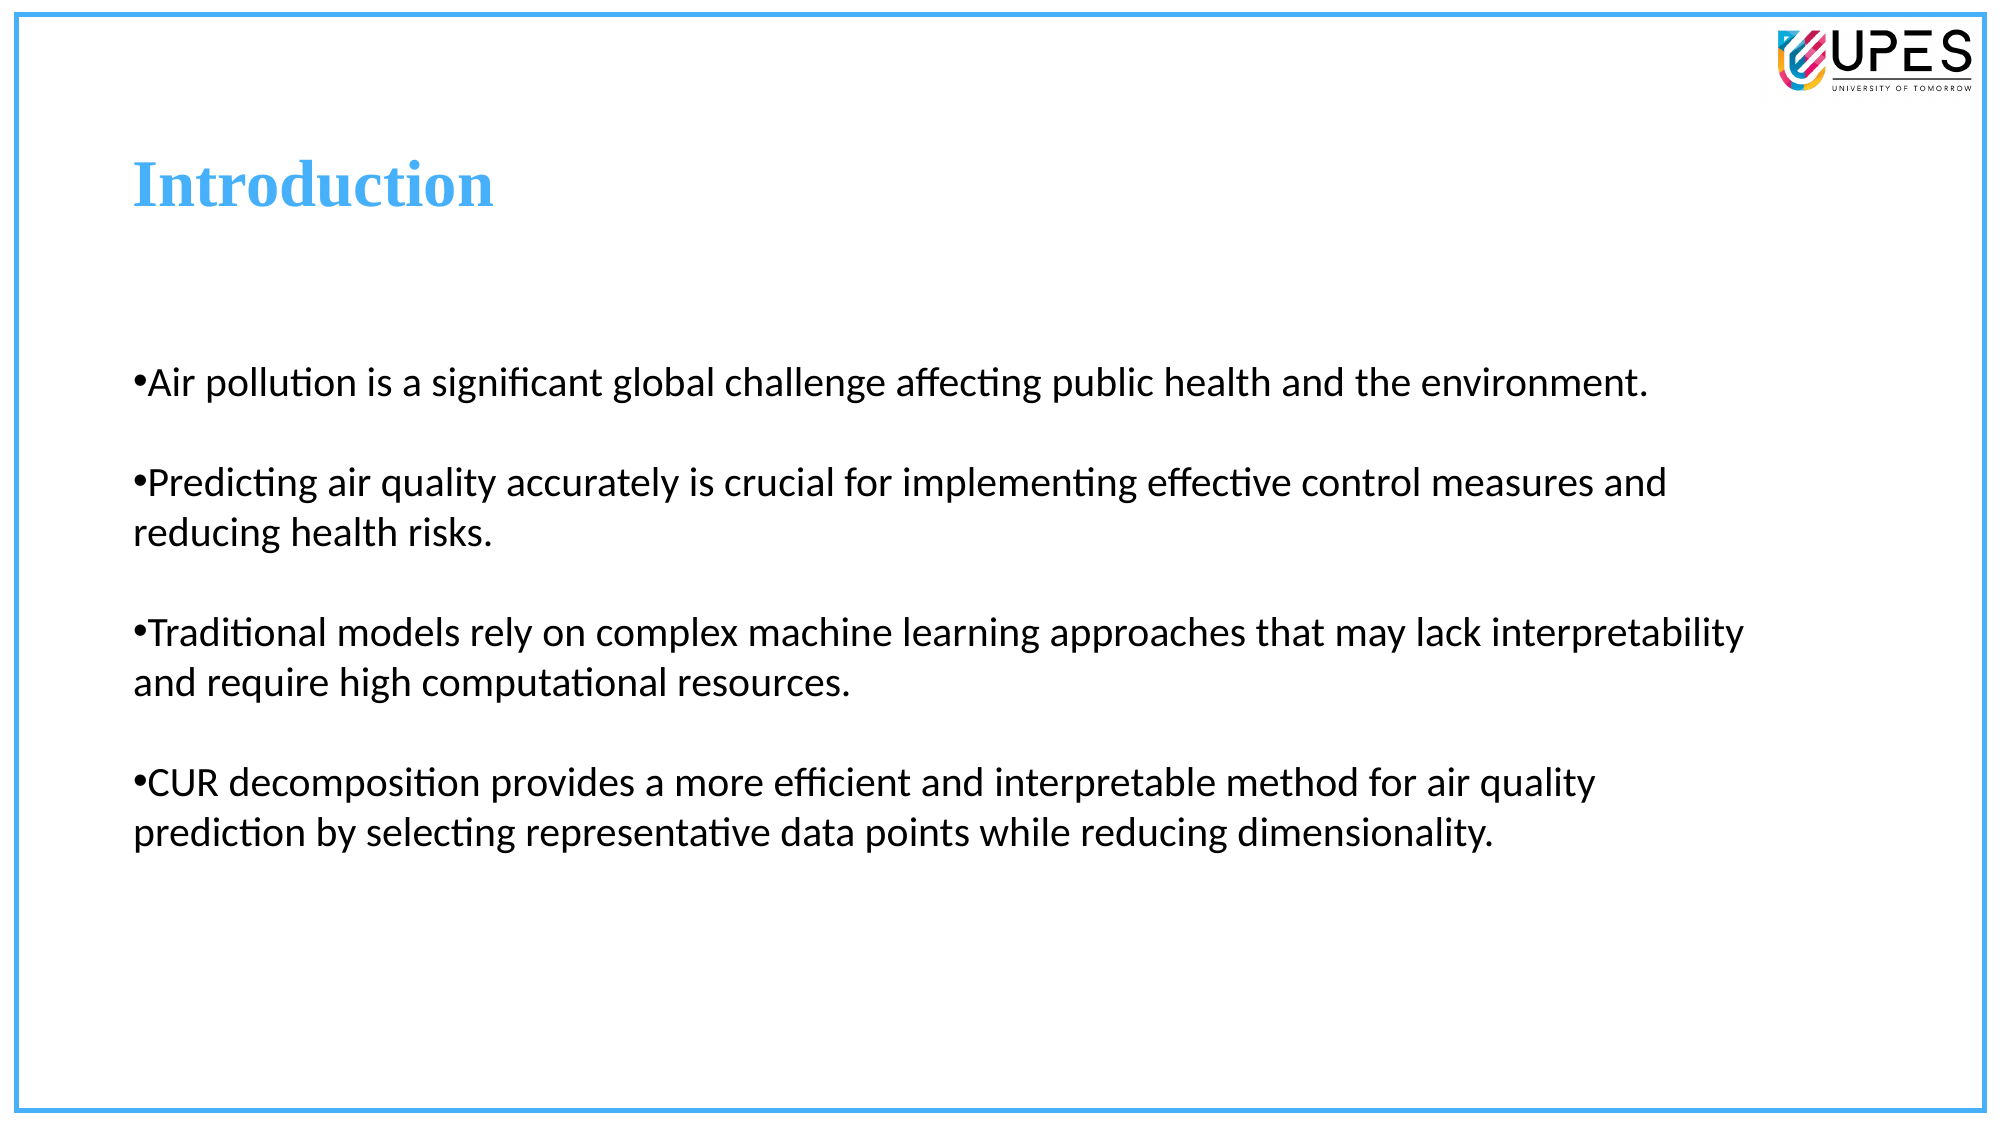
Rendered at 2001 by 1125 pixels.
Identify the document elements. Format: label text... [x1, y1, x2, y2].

text_box Introduction [117, 132, 1354, 228]
picture [1758, 20, 1978, 110]
text_box Air pollution is a significant global challenge affecting public health and the environment. Predicting air quality accurately is crucial for implementing effective control measures and reducing health risks. Traditional models rely on complex machine learning approaches that may lack interpretability and require high computational resources. CUR decomposition provides a more efficient and interpretable method for air quality prediction by selecting representative data points while reducing dimensionality. [118, 347, 1780, 913]
